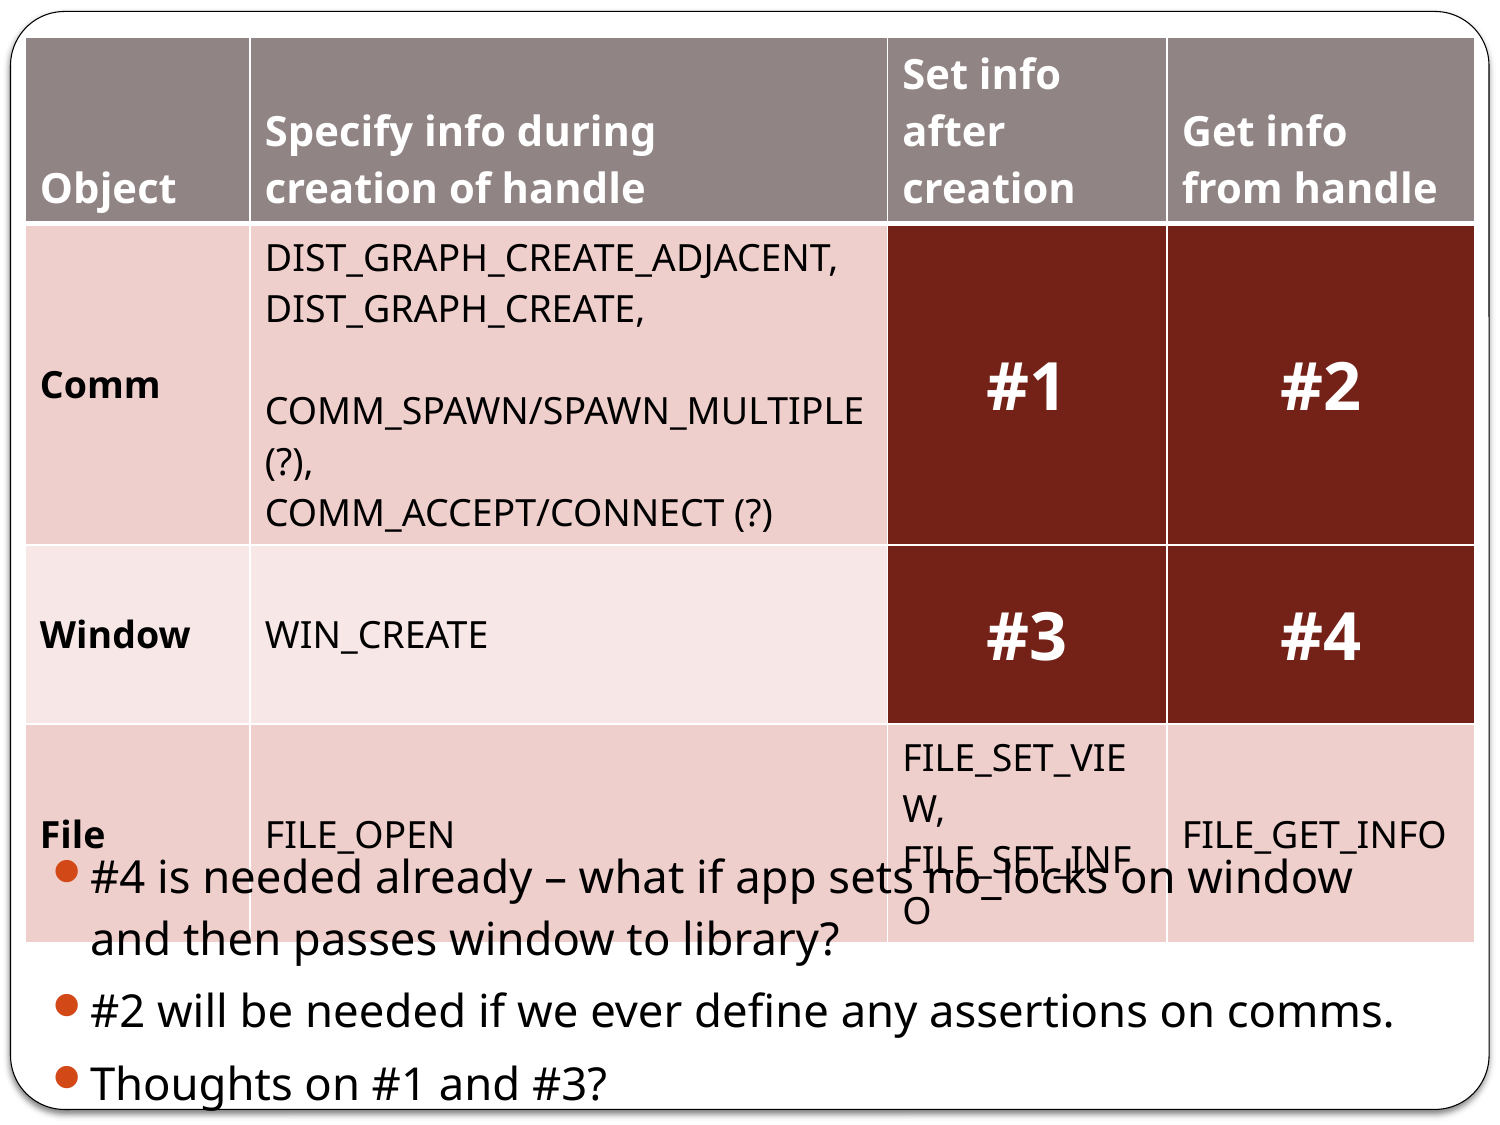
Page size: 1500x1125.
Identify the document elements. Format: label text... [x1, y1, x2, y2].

table_cell File [26, 725, 249, 942]
table_header Get info from handle [1168, 38, 1474, 221]
table_header Specify info during creation of handle [251, 38, 887, 221]
table_cell DIST_GRAPH_CREATE_ADJACENT, DIST_GRAPH_CREATE, COMM_SPAWN/SPAWN_MULTIPLE (?), COMM_ACCEPT/CONNECT (?) [251, 226, 887, 544]
table_cell #2 [1168, 226, 1474, 544]
table_cell #1 [888, 226, 1166, 544]
text_box #4 is needed already – what if app sets no_locks on window and then passes window to library? #2 will be needed if we ever define any assertions on comms. Thoughts on #1 and #3? [37, 837, 1463, 1125]
table_cell WIN_CREATE [251, 546, 887, 723]
table_cell #3 [888, 546, 1166, 723]
table_cell Window [26, 546, 249, 723]
table_cell #4 [1168, 546, 1474, 723]
table_cell FILE_GET_INFO [1168, 725, 1474, 942]
table_header Set info after creation [888, 38, 1166, 221]
table_cell Comm [26, 226, 249, 544]
table_cell FILE_OPEN [251, 725, 887, 837]
table_header Object [26, 38, 249, 221]
table_cell FILE_SET_VIEW, FILE_SET_INFO [888, 725, 1166, 837]
